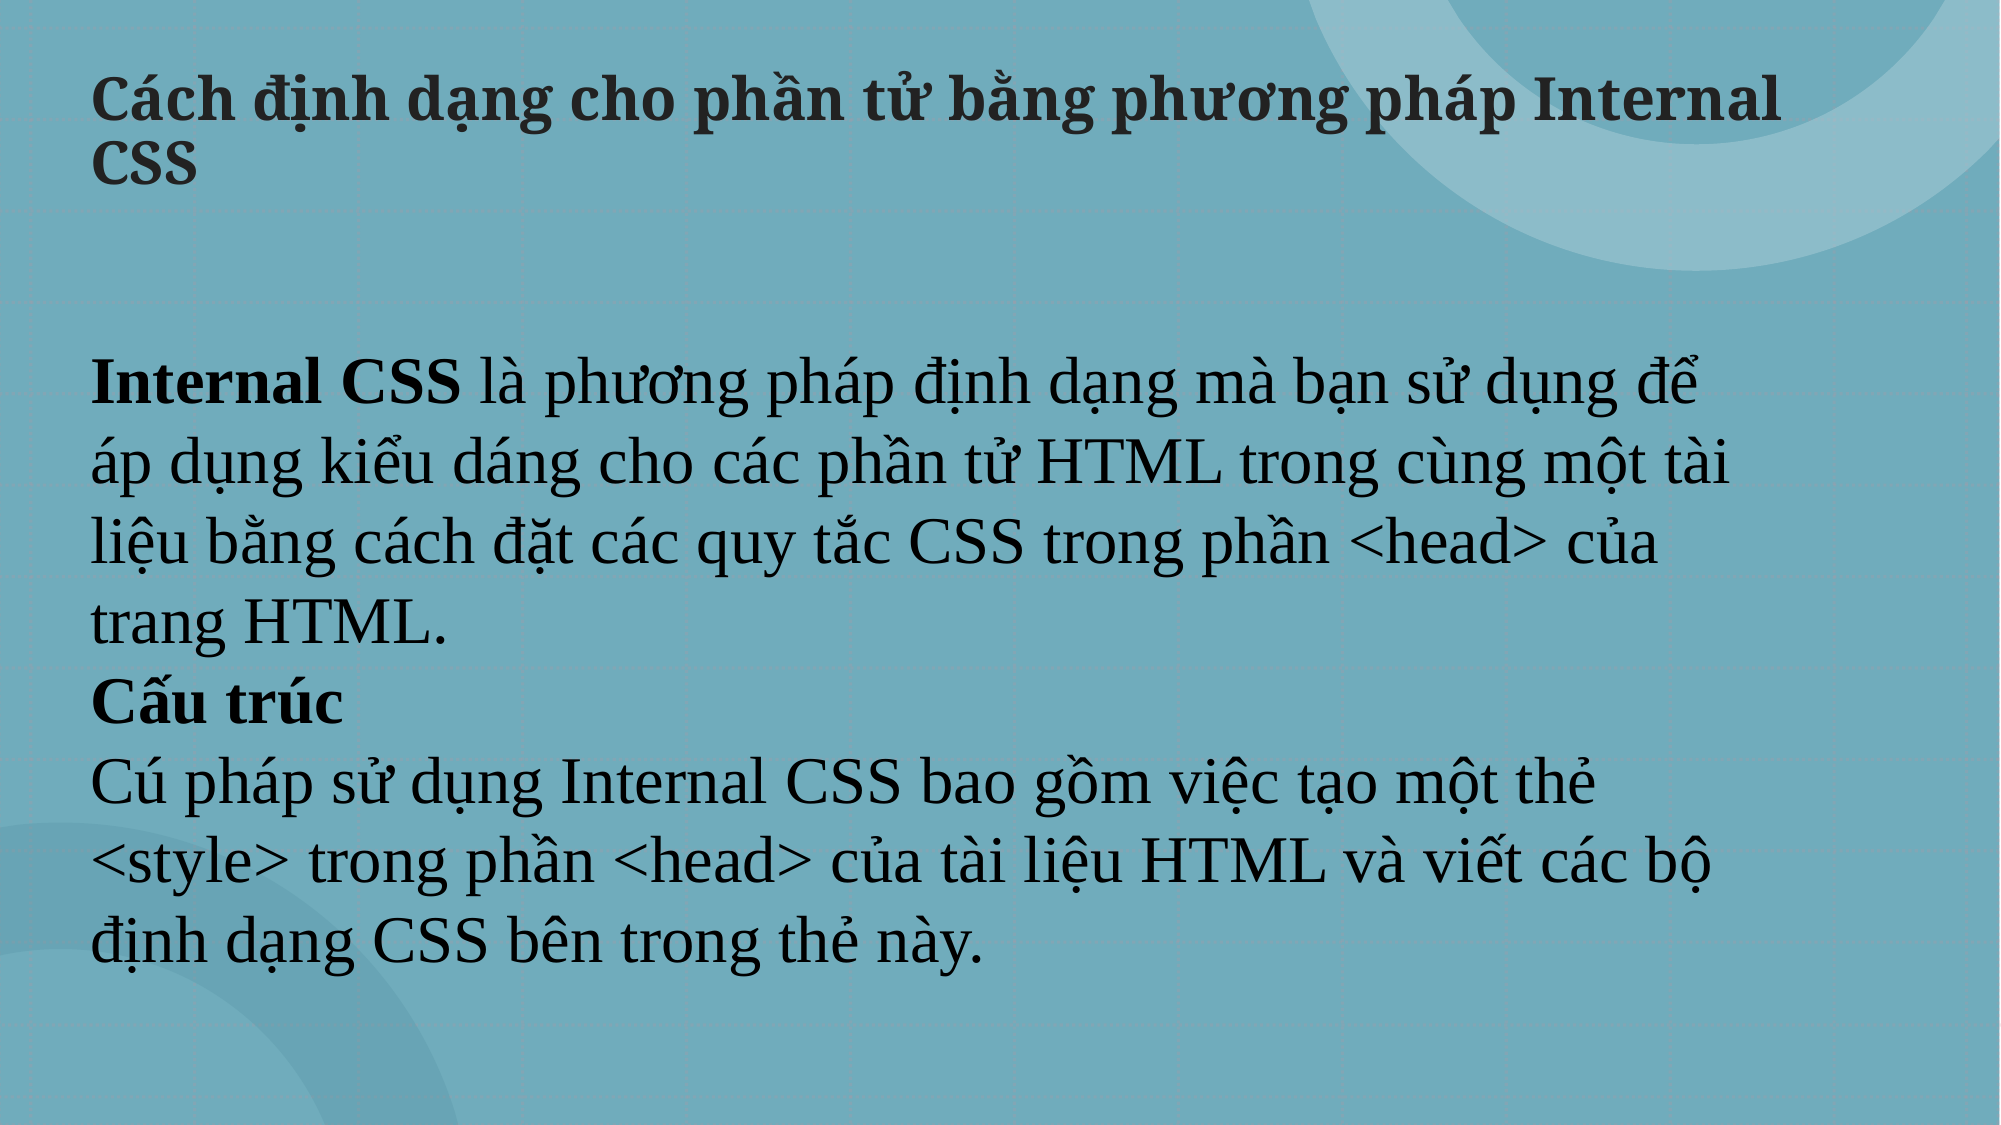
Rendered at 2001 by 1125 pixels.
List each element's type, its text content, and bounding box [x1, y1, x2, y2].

title Cách định dạng cho phần tử bằng phương pháp Internal CSS [75, 59, 1834, 278]
list Internal CSS là phương pháp định dạng mà bạn sử dụng để áp dụng kiểu dáng cho các phần tử HTML trong cùng một tài liệu bằng cách đặt các quy tắc CSS trong phần <head> của trang HTML. Cấu trúc Cú pháp sử dụng Internal CSS bao gồm việc tạo một thẻ <style> trong phần <head> của tài liệu HTML và viết các bộ định dạng CSS bên trong thẻ này. [75, 328, 1787, 984]
